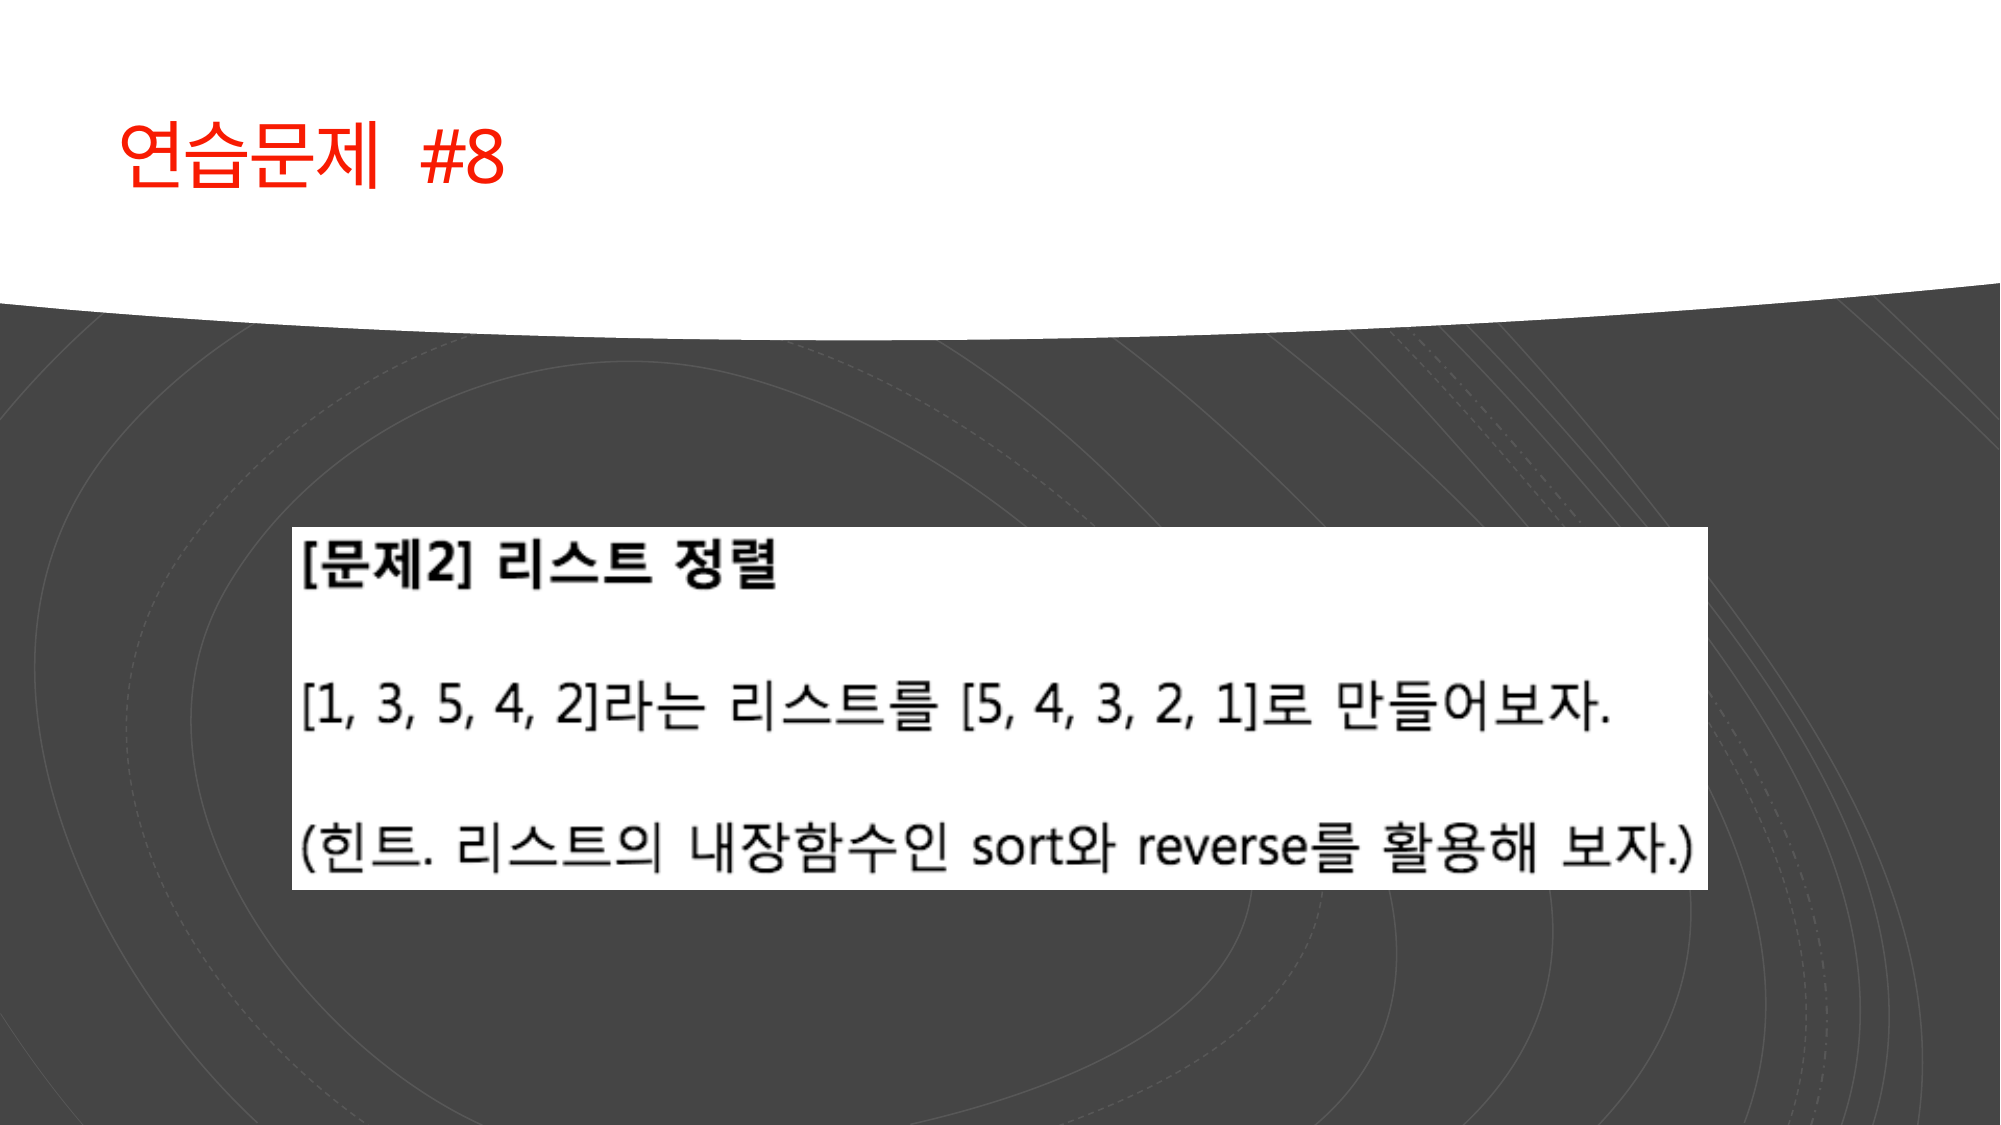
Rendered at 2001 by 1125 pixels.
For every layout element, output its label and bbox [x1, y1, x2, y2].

picture [292, 526, 1708, 890]
text_box [0, 0, 2000, 1125]
